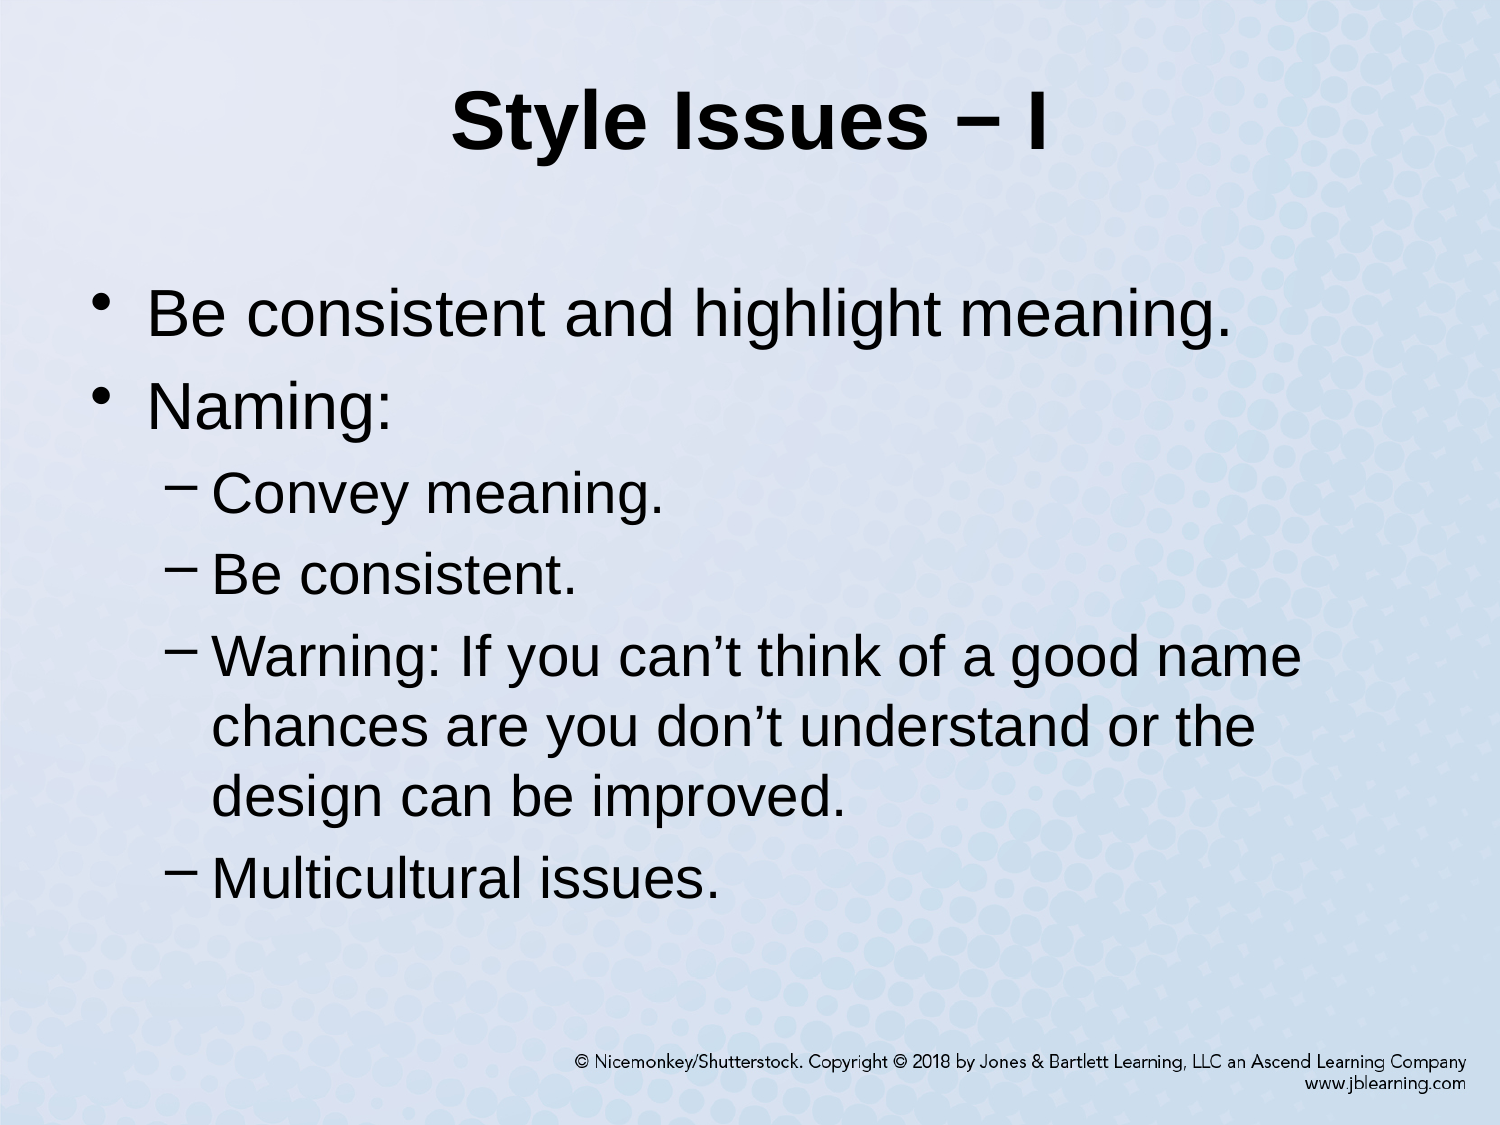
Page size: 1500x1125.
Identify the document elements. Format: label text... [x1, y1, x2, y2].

list Be consistent and highlight meaning. Naming: Convey meaning. Be consistent. Warning: If you can’t think of a good name chances are you don’t understand or the design can be improved. Multicultural issues. [75, 262, 1425, 1005]
picture [0, 0, 1500, 1125]
title Style Issues − I [75, 45, 1425, 188]
